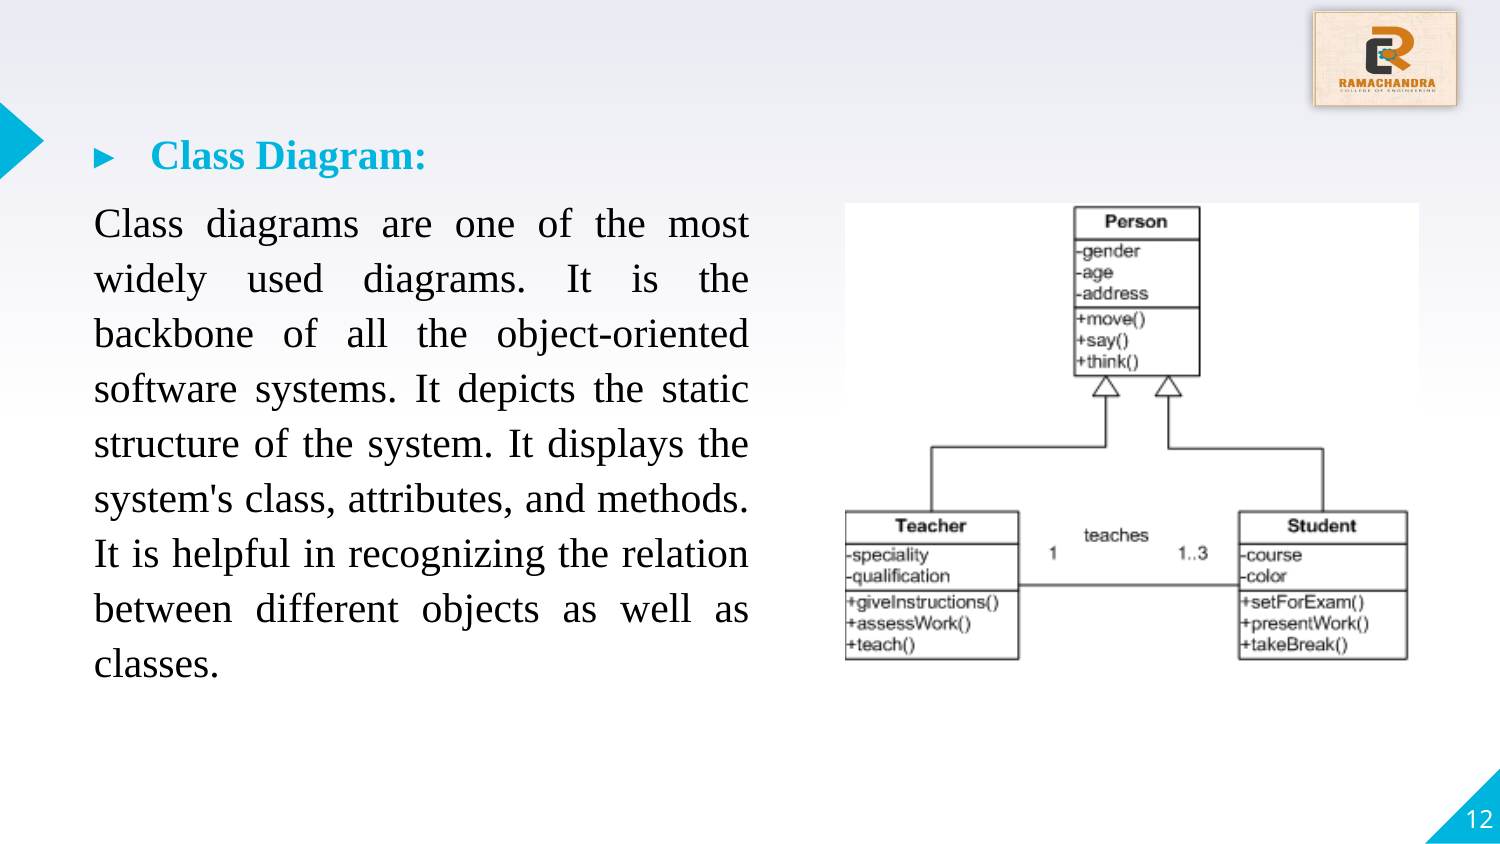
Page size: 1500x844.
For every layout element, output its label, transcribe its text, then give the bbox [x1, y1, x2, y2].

picture [844, 203, 1420, 669]
list Class Diagram: Class diagrams are one of the most widely used diagrams. It is the backbone of all the object-oriented software systems. It depicts the static structure of the system. It displays the system's class, attributes, and methods. It is helpful in recognizing the relation between different objects as well as classes. [75, 123, 750, 786]
slide_number 12 [1418, 760, 1494, 838]
picture [1313, 11, 1457, 106]
